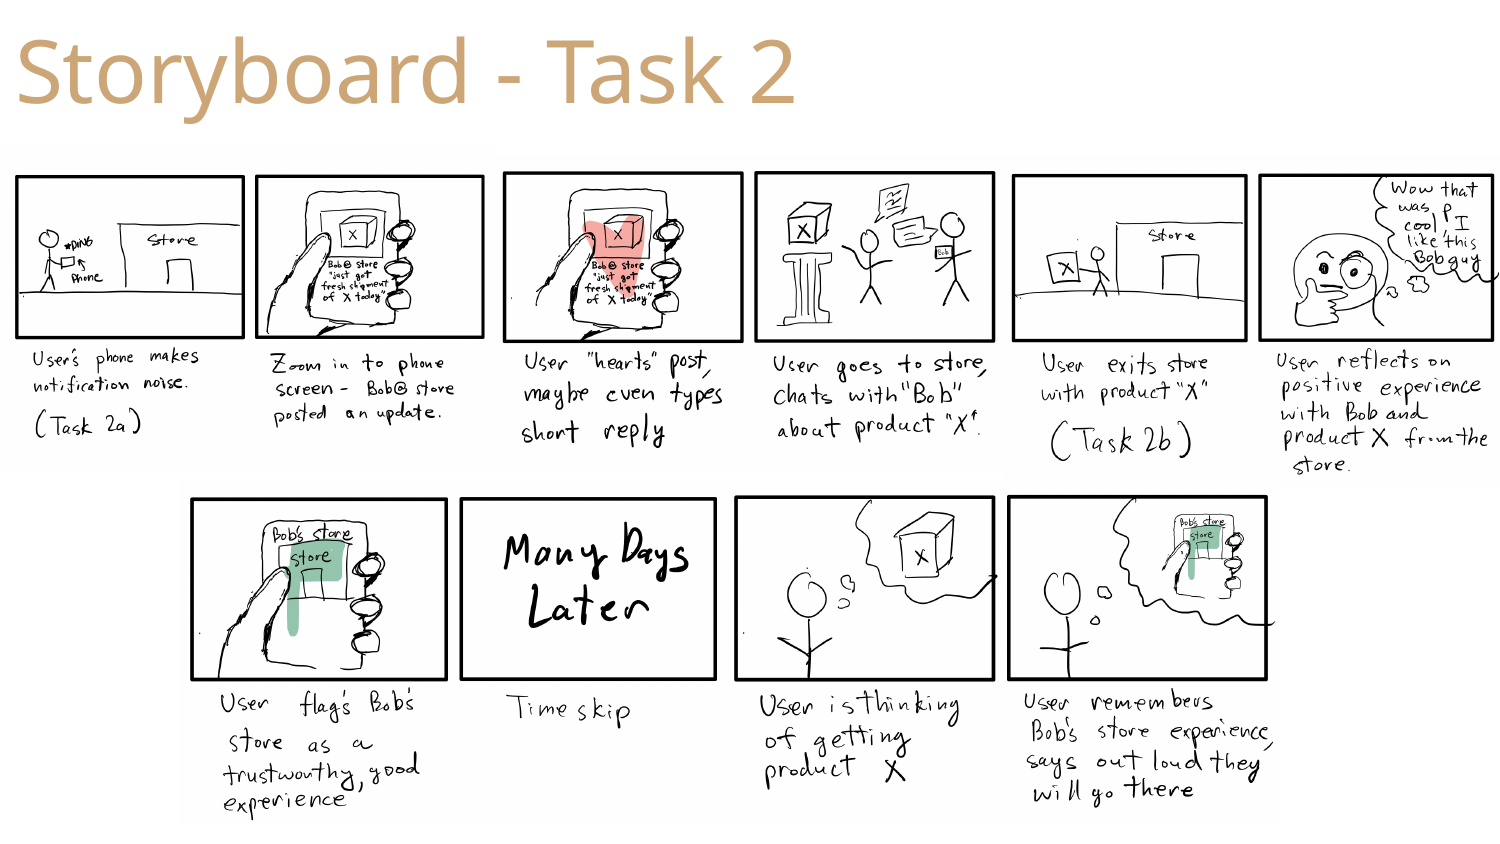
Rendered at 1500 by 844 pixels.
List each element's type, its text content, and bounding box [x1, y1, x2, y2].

picture [0, 143, 1500, 827]
title Storyboard - Task 2 [0, 0, 1398, 137]
